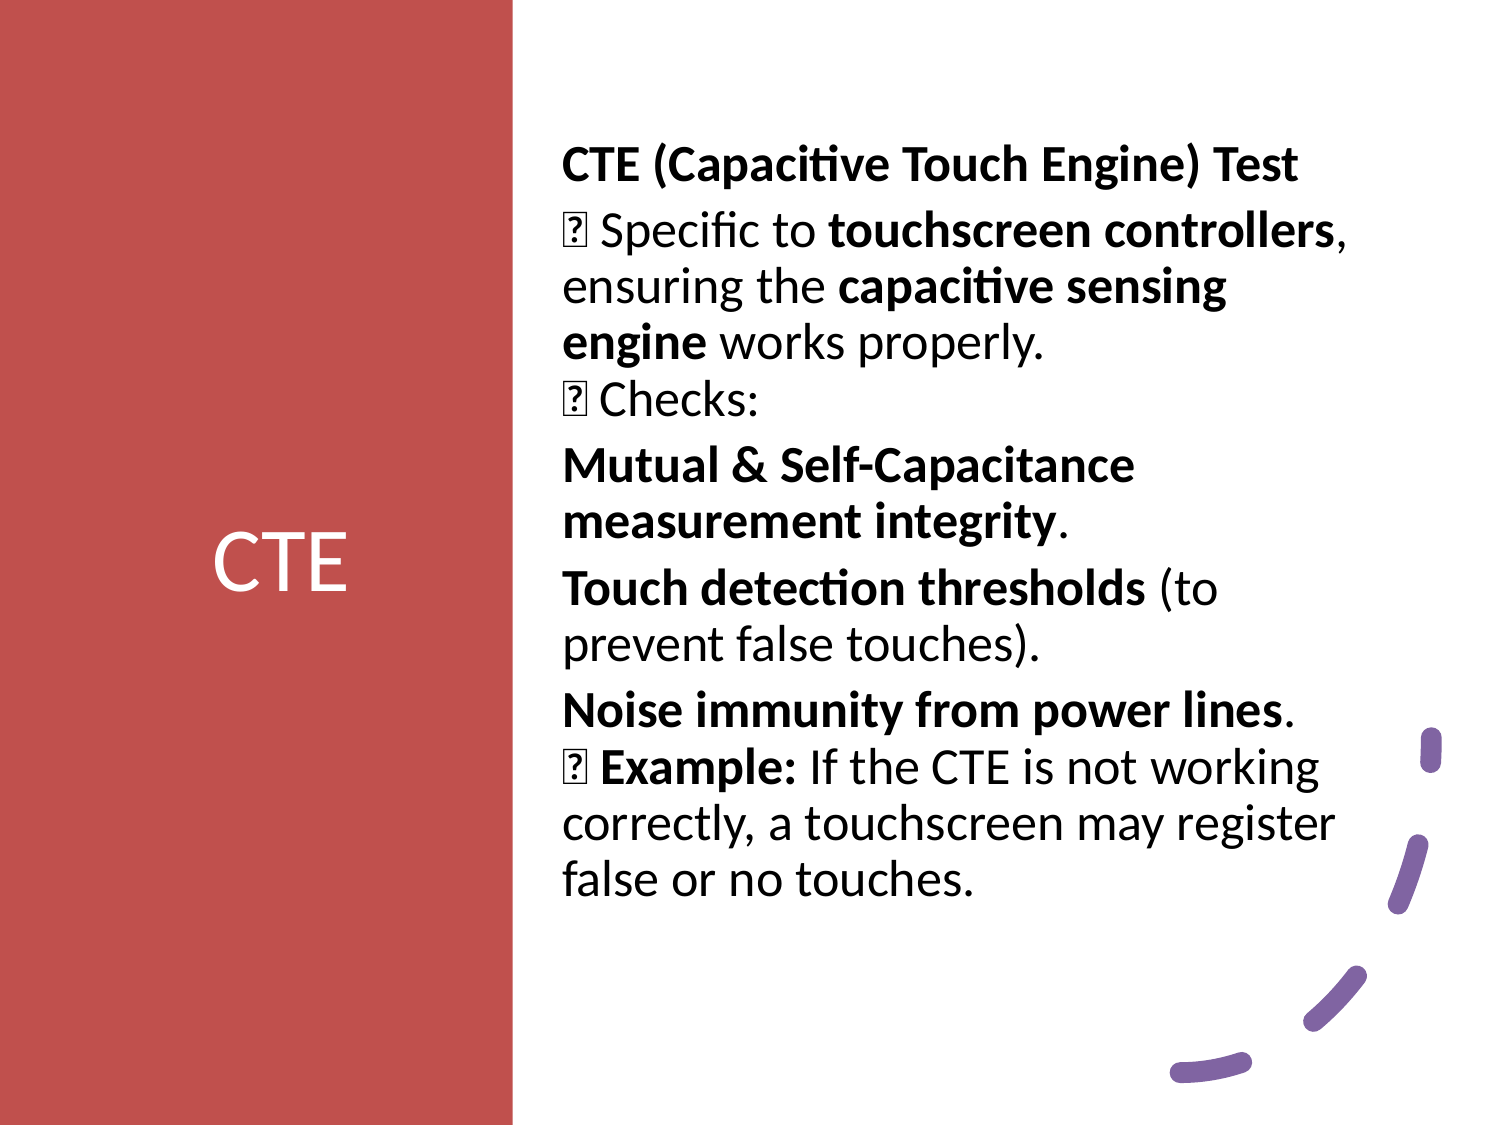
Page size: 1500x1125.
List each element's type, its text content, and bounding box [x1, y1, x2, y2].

list CTE (Capacitive Touch Engine) Test 🔹 Specific to touchscreen controllers, ensuring the capacitive sensing engine works properly. 🔹 Checks: Mutual & Self-Capacitance measurement integrity. Touch detection thresholds (to prevent false touches). Noise immunity from power lines. 🔹 Example: If the CTE is not working correctly, a touchscreen may register false or no touches. [547, 97, 1397, 1014]
text_box [1179, 1014, 1323, 1074]
title CTE [84, 97, 479, 1014]
text_box [515, 0, 1500, 1125]
text_box [1397, 736, 1433, 907]
text_box [0, 0, 515, 1125]
